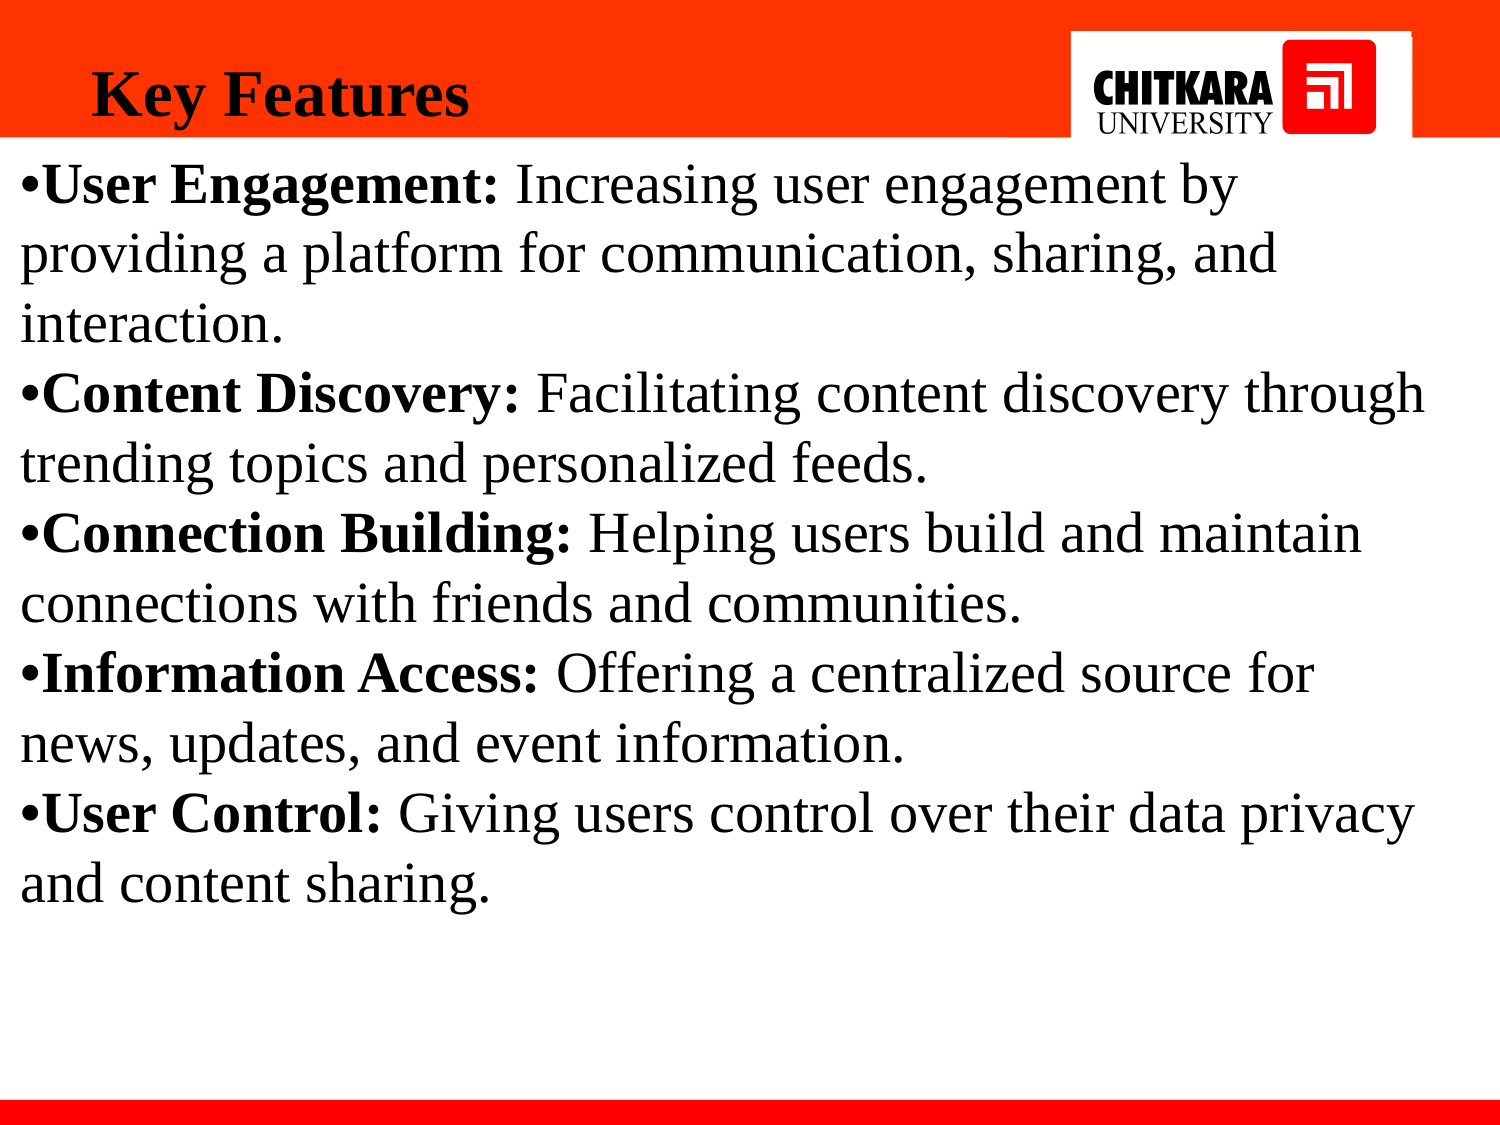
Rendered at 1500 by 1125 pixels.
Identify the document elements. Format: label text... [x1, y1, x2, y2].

picture [1074, 37, 1391, 137]
text_box Key Features [76, 42, 963, 137]
text_box •User Engagement: Increasing user engagement by providing a platform for communication, sharing, and interaction. •Content Discovery: Facilitating content discovery through trending topics and personalized feeds. •Connection Building: Helping users build and maintain connections with friends and communities. •Information Access: Offering a centralized source for news, updates, and event information. •User Control: Giving users control over their data privacy and content sharing. [5, 137, 1476, 922]
